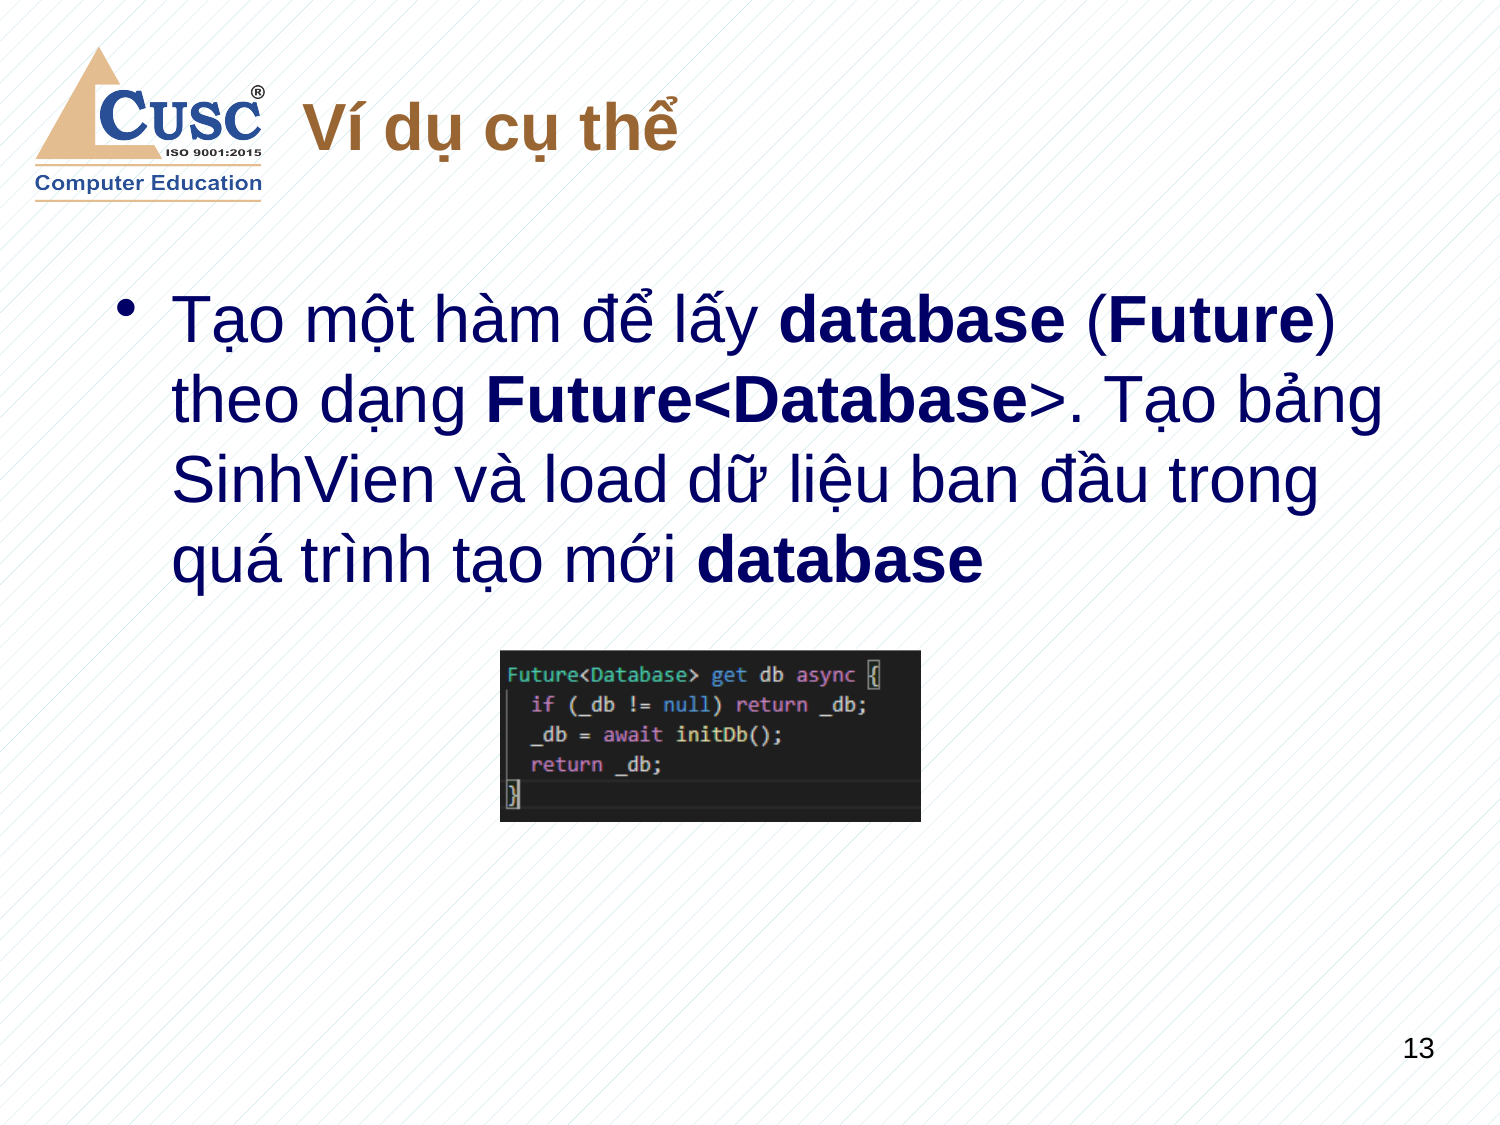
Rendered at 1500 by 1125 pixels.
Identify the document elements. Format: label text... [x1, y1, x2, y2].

picture [35, 46, 265, 202]
slide_number 13 [1100, 1021, 1450, 1113]
title Ví dụ cụ thể [287, 46, 1450, 202]
list Tạo một hàm để lấy database (Future) theo dạng Future<Database>. Tạo bảng SinhVien và load dữ liệu ban đầu trong quá trình tạo mới database [99, 267, 1450, 1038]
picture [499, 649, 921, 822]
